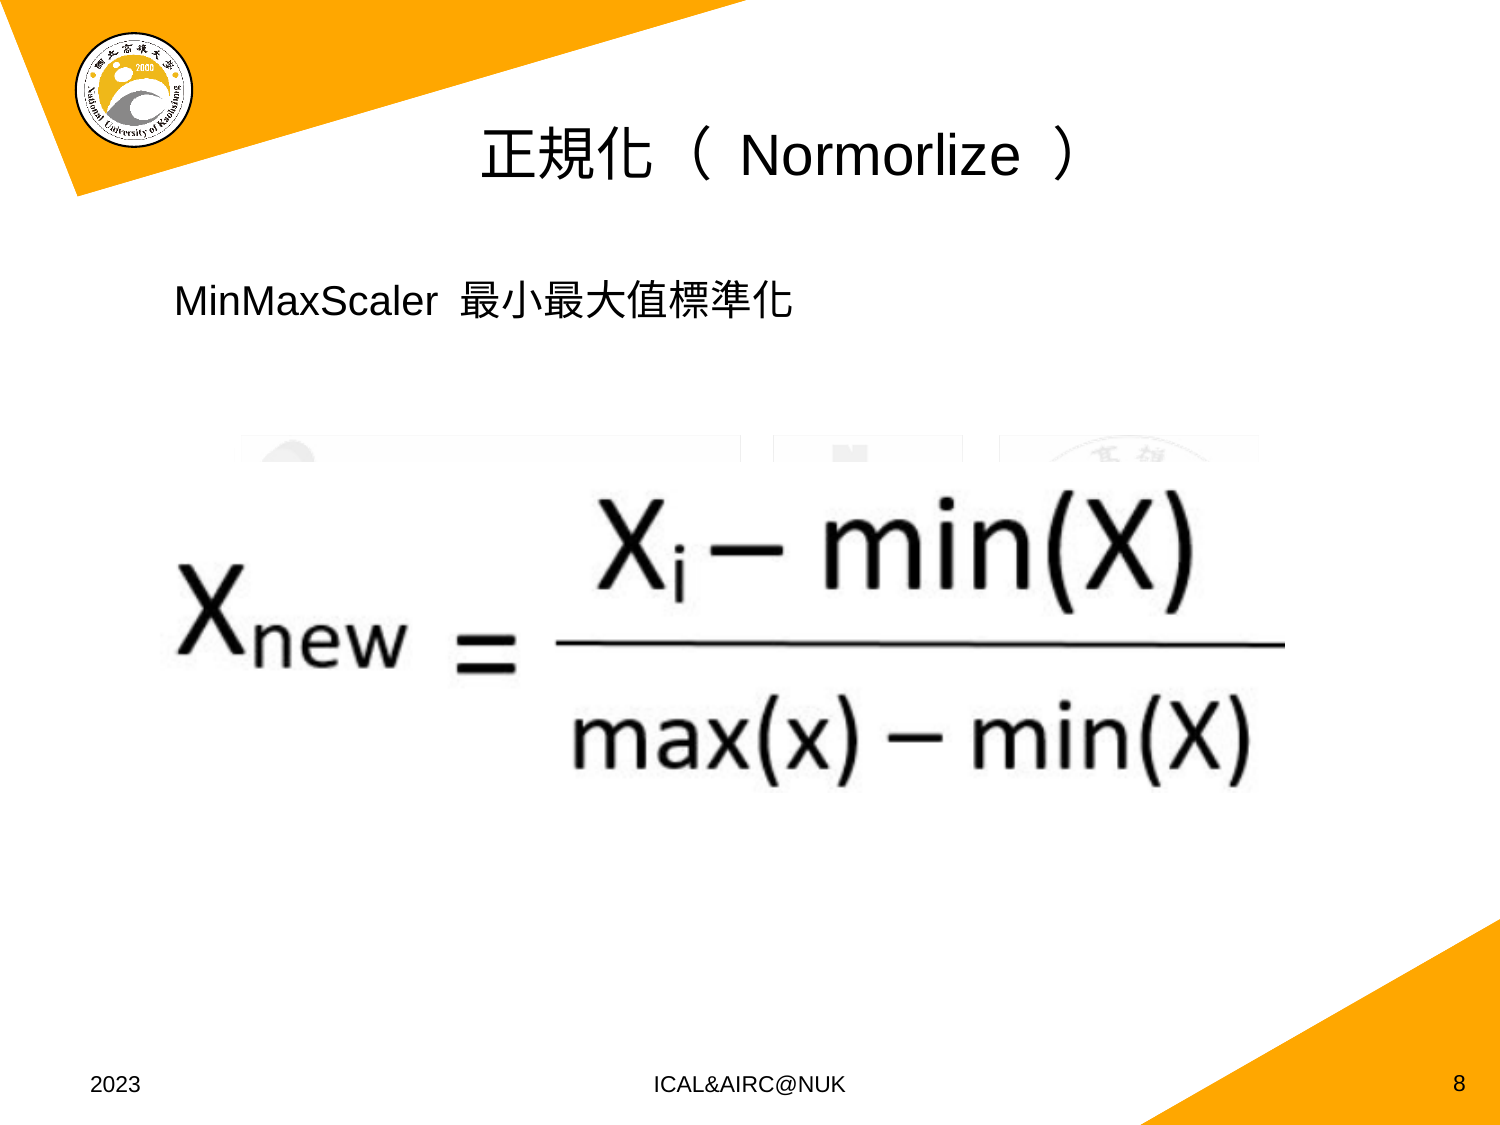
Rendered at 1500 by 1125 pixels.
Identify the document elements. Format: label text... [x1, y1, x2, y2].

slide_number 8 [1384, 1061, 1482, 1106]
text_box MinMaxScaler 最小最大值標準化 [159, 266, 809, 332]
title 正規化（ Normorlize ） [185, 84, 1405, 216]
footer ICAL&AIRC@NUK [619, 1062, 881, 1106]
picture [159, 462, 1285, 794]
slide_number 2023 [74, 1061, 186, 1106]
picture [82, 38, 186, 142]
